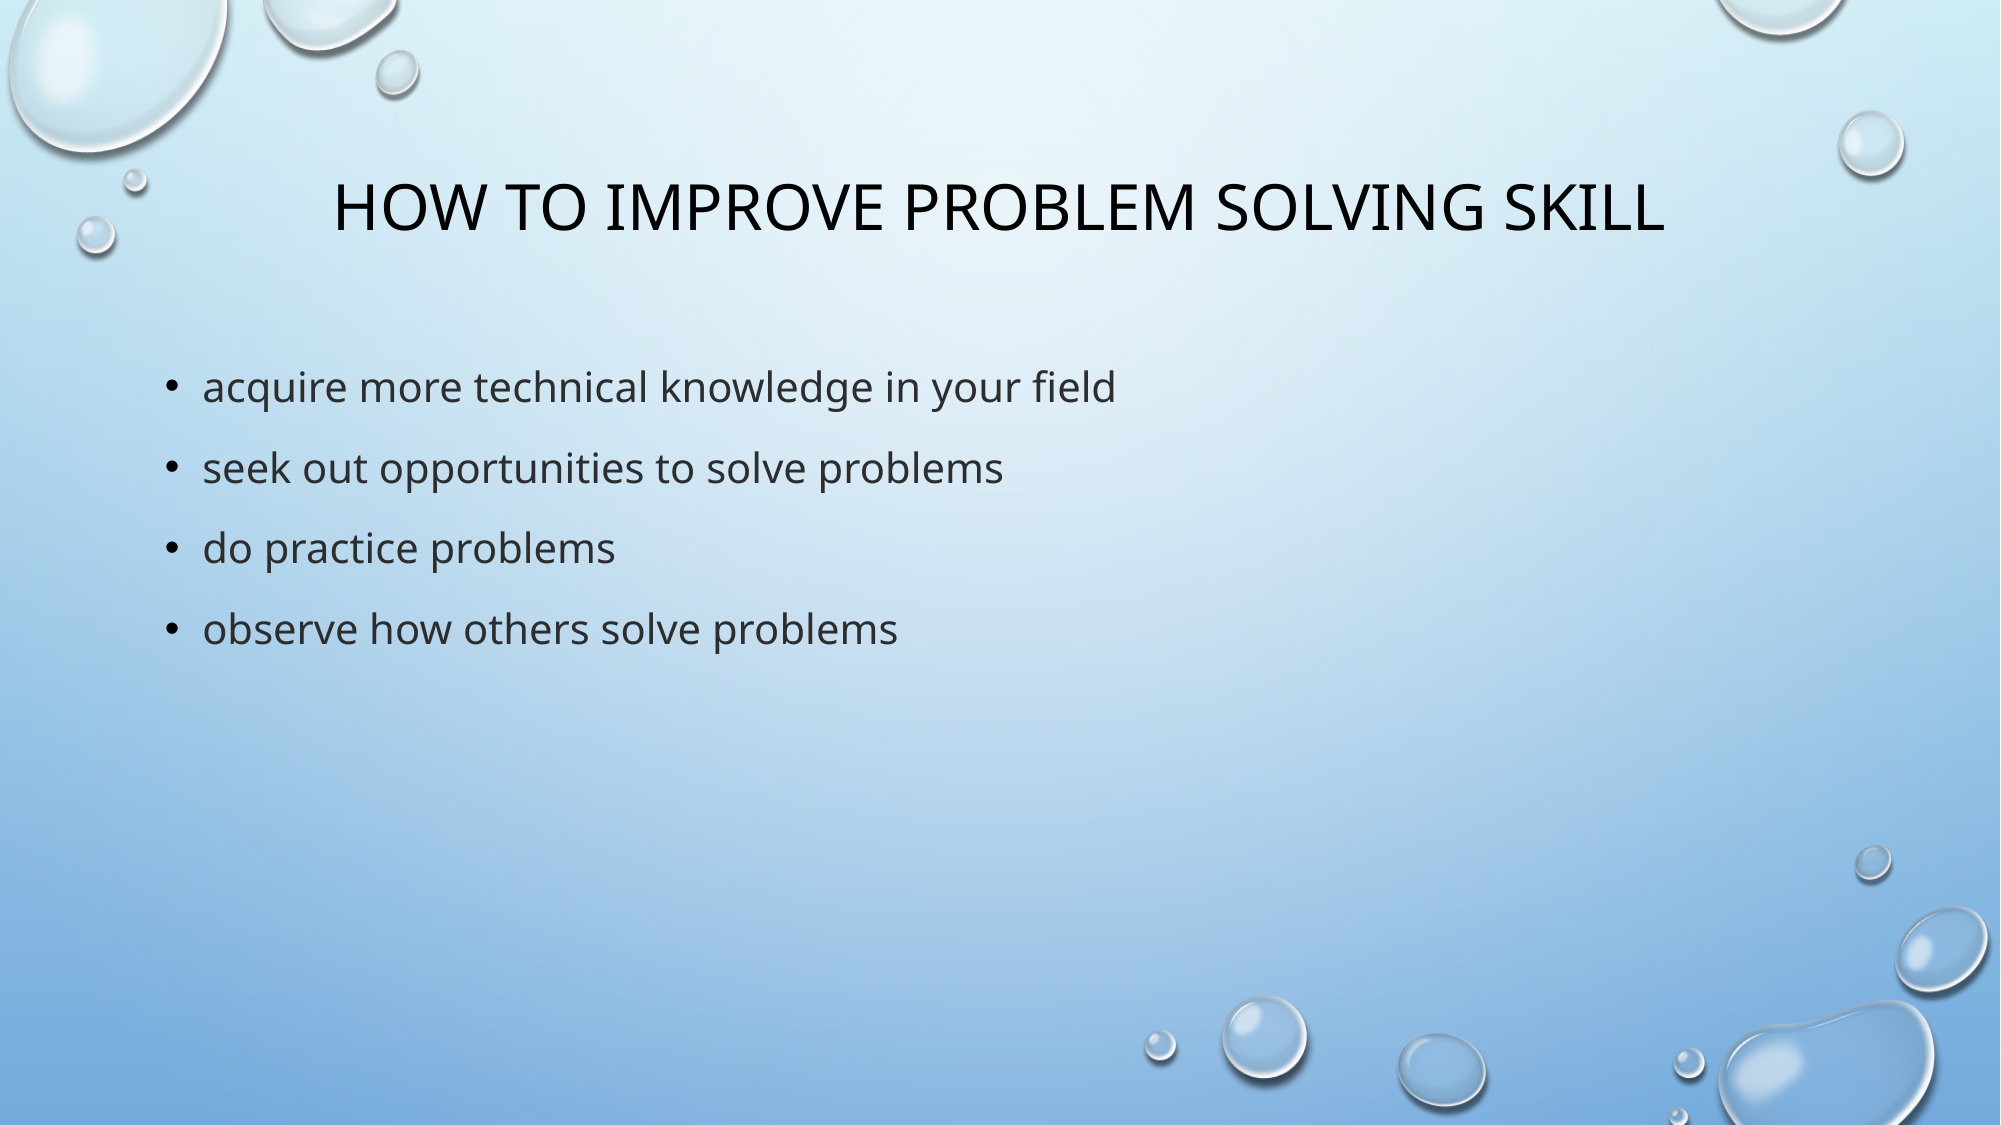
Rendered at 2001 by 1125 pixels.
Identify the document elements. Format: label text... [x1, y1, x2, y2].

list acquire more technical knowledge in your field seek out opportunities to solve problems do practice problems observe how others solve problems [149, 343, 1850, 1103]
title how to improve problem solving skill [149, 166, 1850, 343]
picture [0, 0, 2000, 1125]
